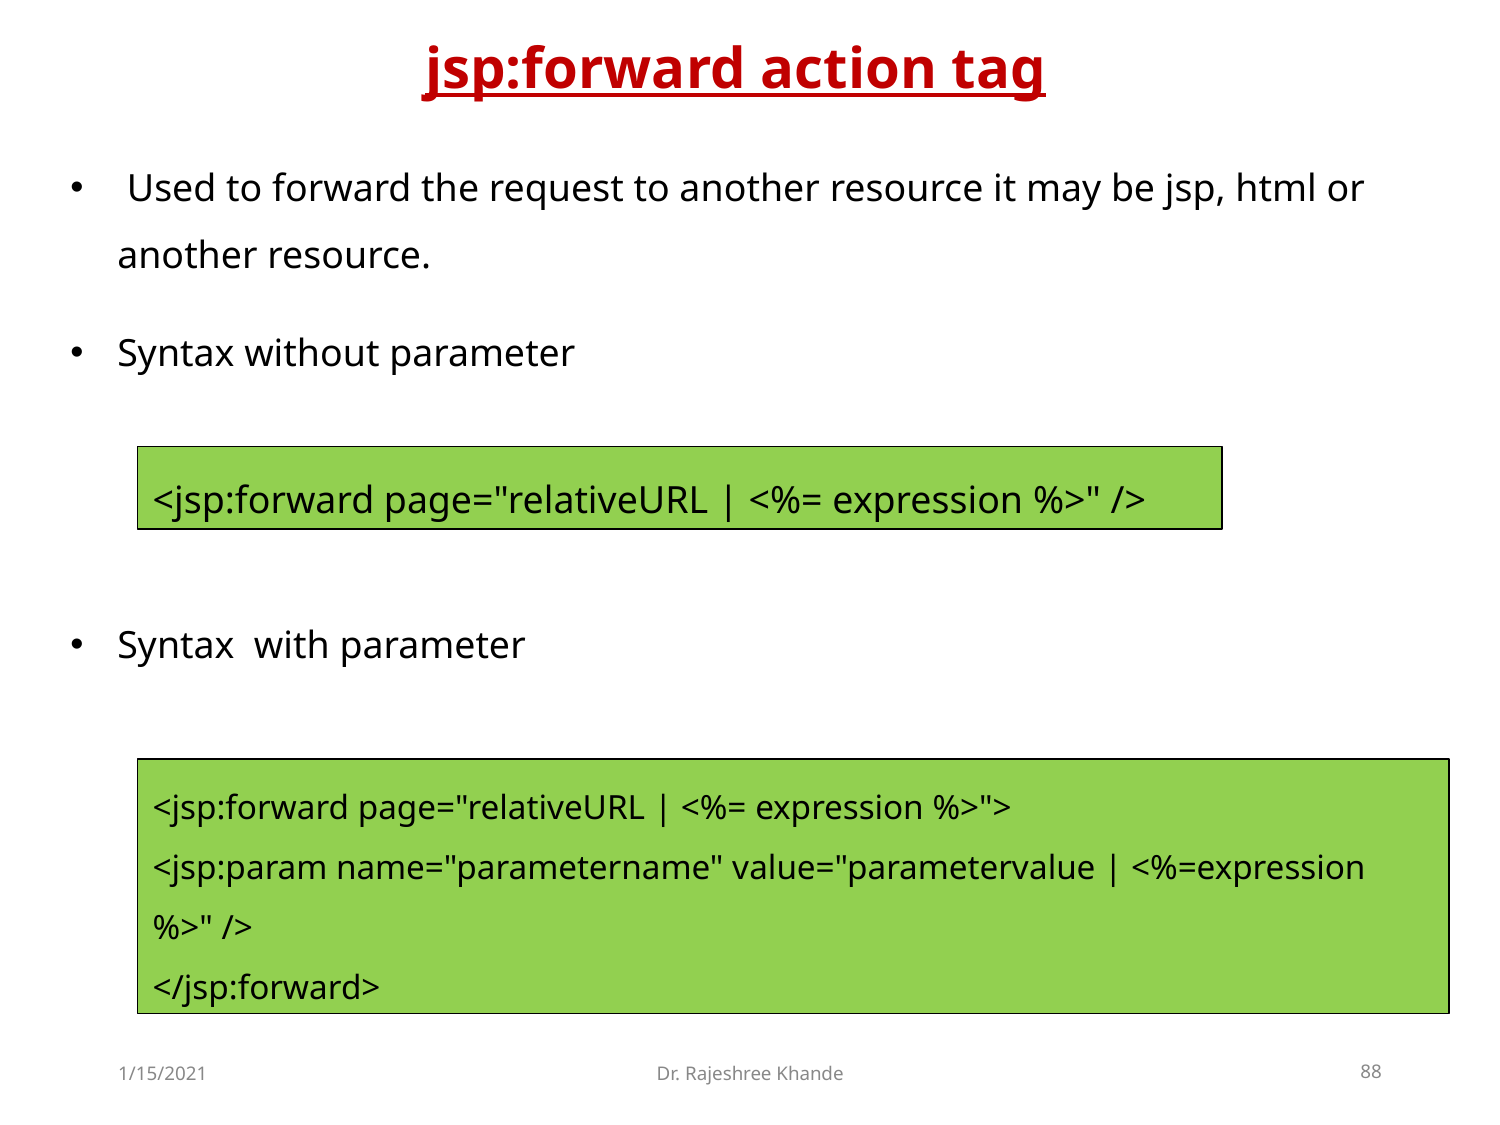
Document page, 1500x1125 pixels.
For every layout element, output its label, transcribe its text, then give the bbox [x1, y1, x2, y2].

footer Dr. Rajeshree Khande [571, 1042, 929, 1103]
text_box <jsp:forward page="relativeURL | <%= expression %>"> <jsp:param name="parametername" value="parametervalue | <%=expression%>" /> </jsp:forward> [137, 759, 1450, 1014]
list Used to forward the request to another resource it may be jsp, html or another resource. Syntax without parameter Syntax with parameter [55, 133, 1424, 453]
slide_number 88 [993, 1042, 1397, 1103]
text_box <jsp:forward page="relativeURL | <%= expression %>" /> [137, 446, 1223, 529]
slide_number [103, 1042, 507, 1103]
title jsp:forward action tag [74, 0, 1397, 108]
